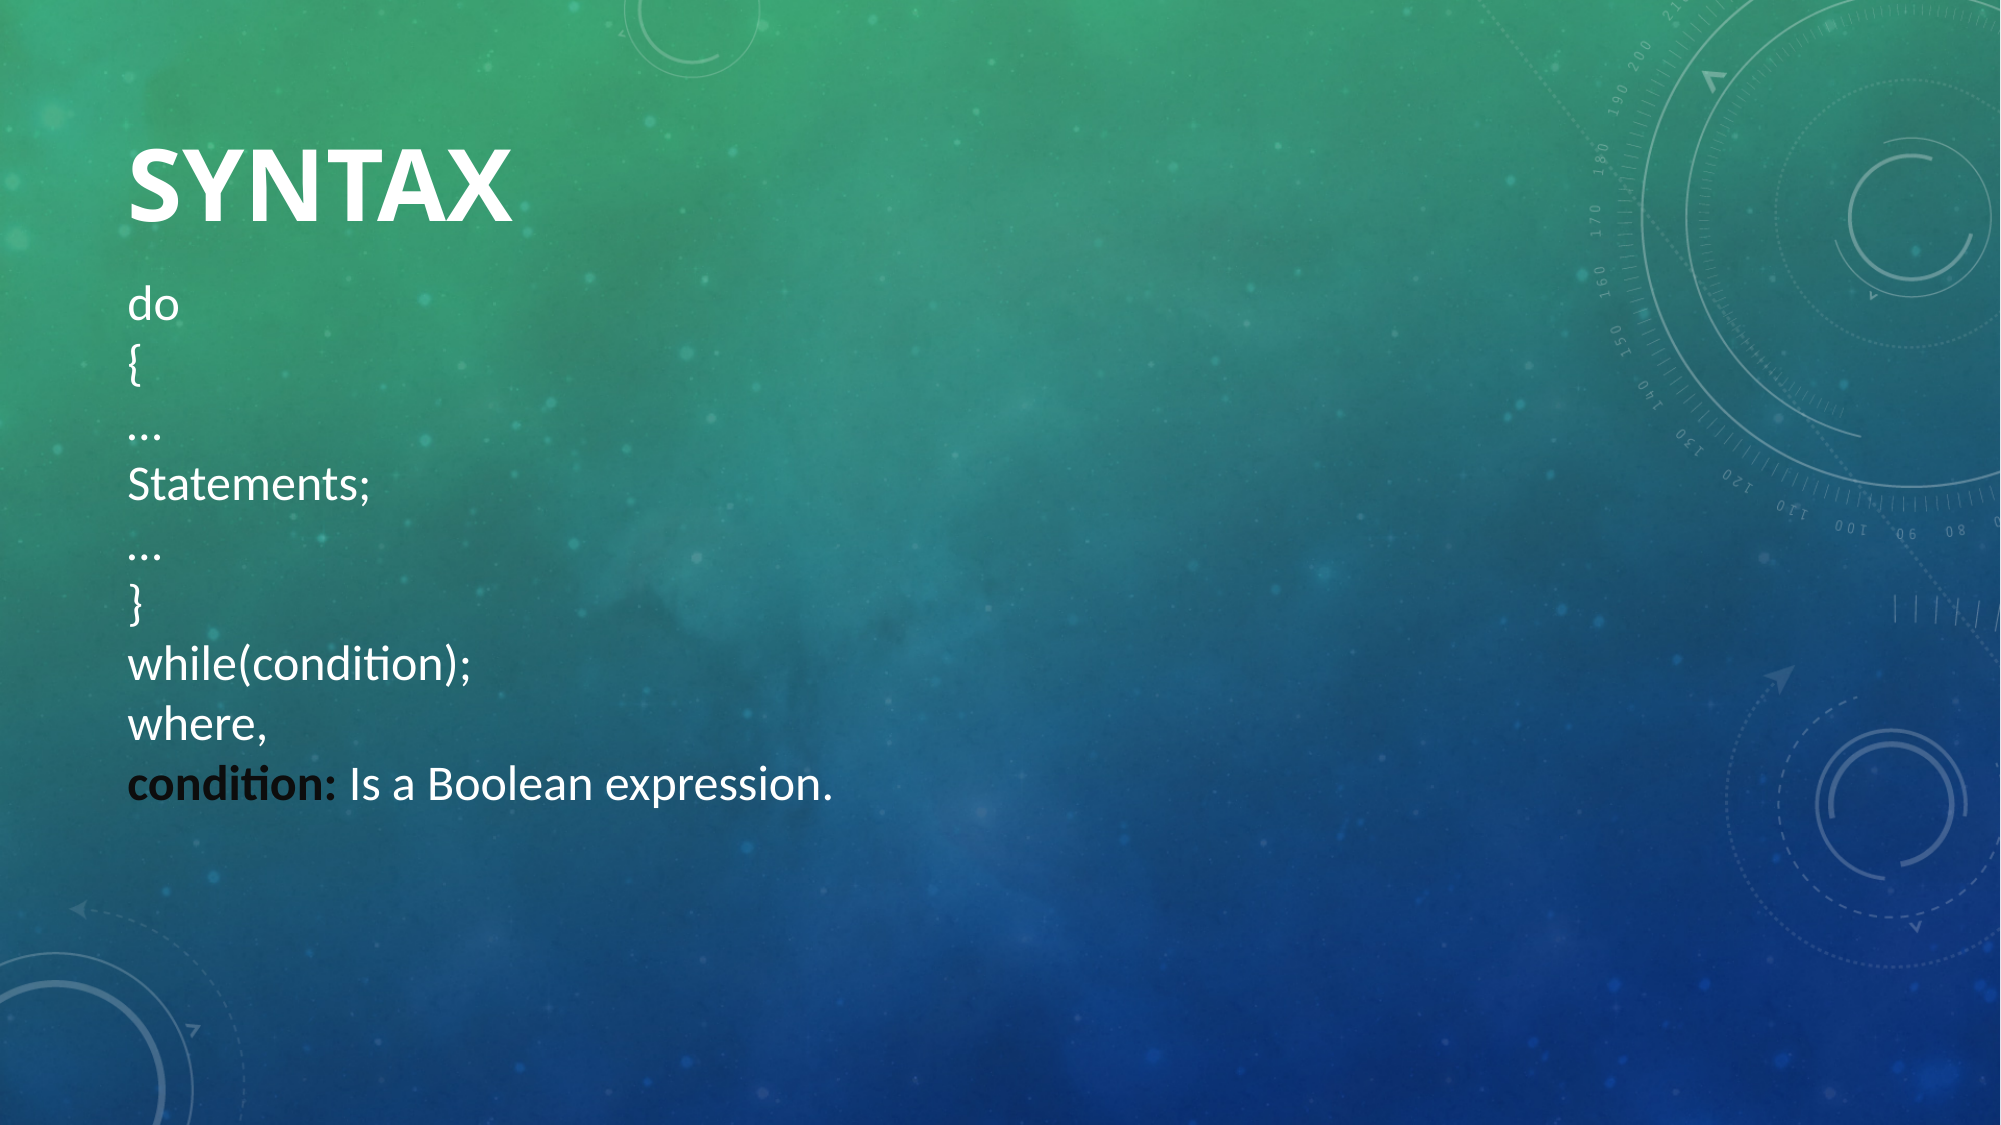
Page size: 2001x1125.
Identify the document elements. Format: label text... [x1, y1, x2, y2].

title syntax [112, 99, 1775, 264]
picture [0, 0, 2001, 1125]
text_box do { … Statements; … } while(condition); where, condition: Is a Boolean expression. [112, 263, 1582, 864]
